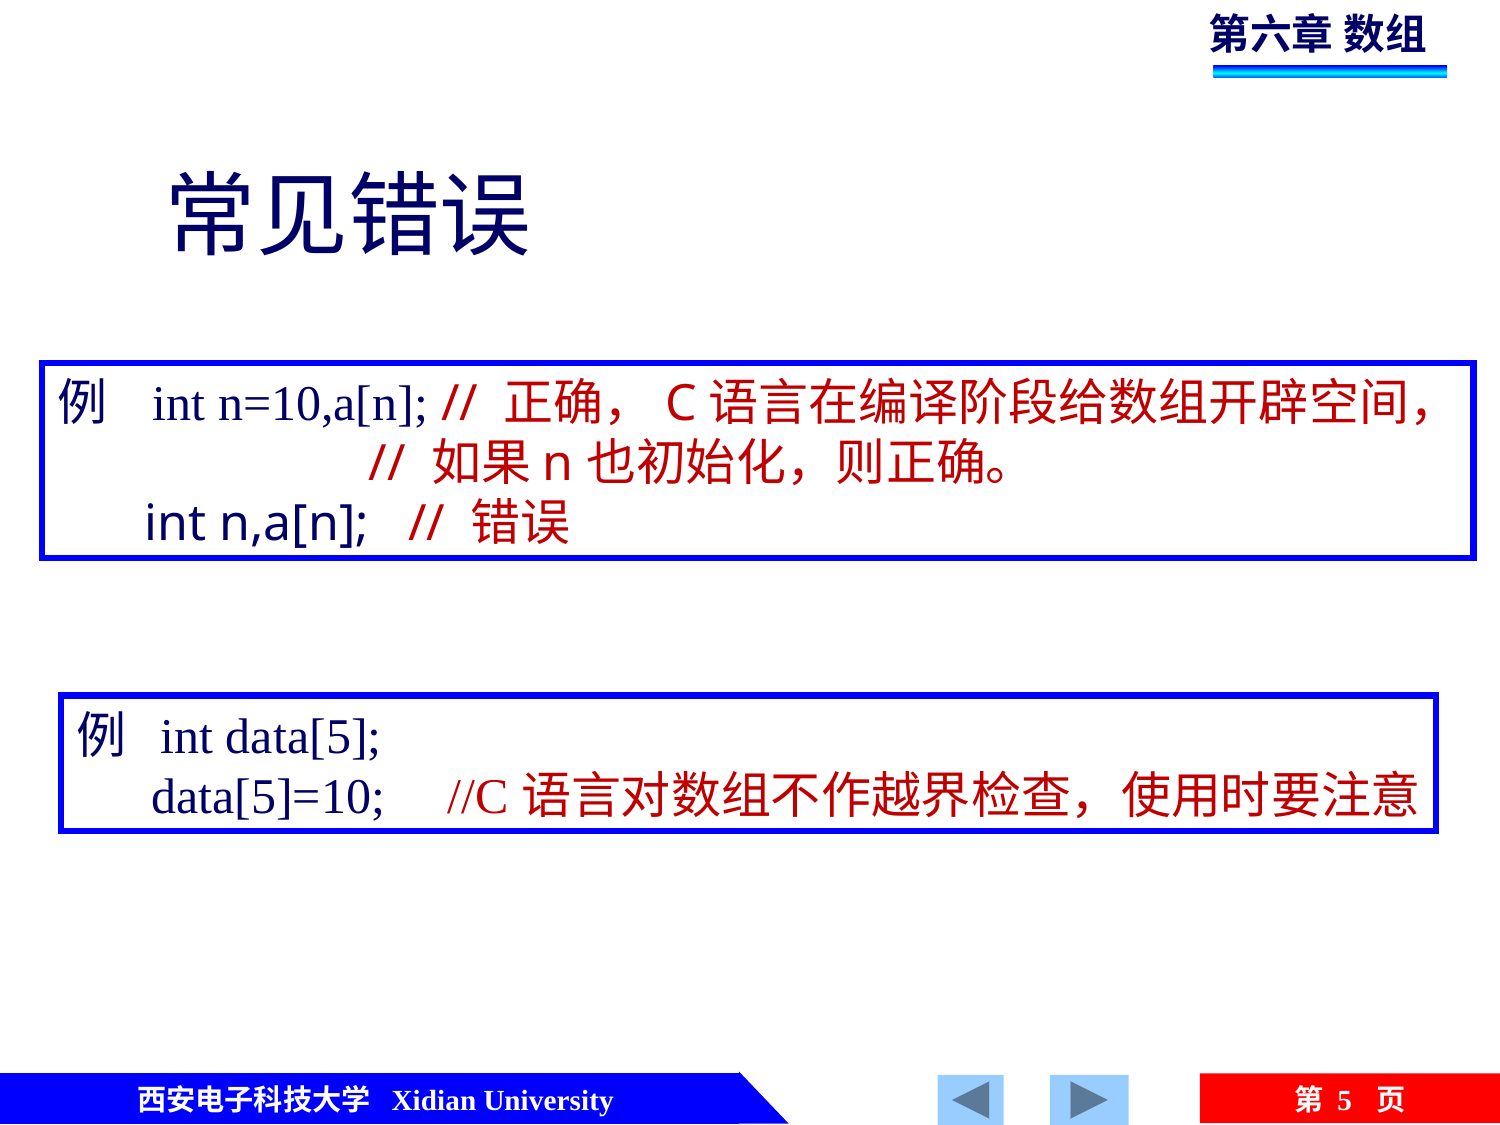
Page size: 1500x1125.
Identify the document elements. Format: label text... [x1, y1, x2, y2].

text_box 常见错误 [150, 125, 1463, 313]
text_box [1187, 0, 1449, 79]
text_box 例 int n=10,a[n]; // 正确，C语言在编译阶段给数组开辟空间， // 如果n也初始化，则正确。 int n,a[n]; // 错误 [42, 362, 1474, 558]
text_box 例 int data[5]; data[5]=10; //C语言对数组不作越界检查，使用时要注意 [61, 695, 1436, 831]
